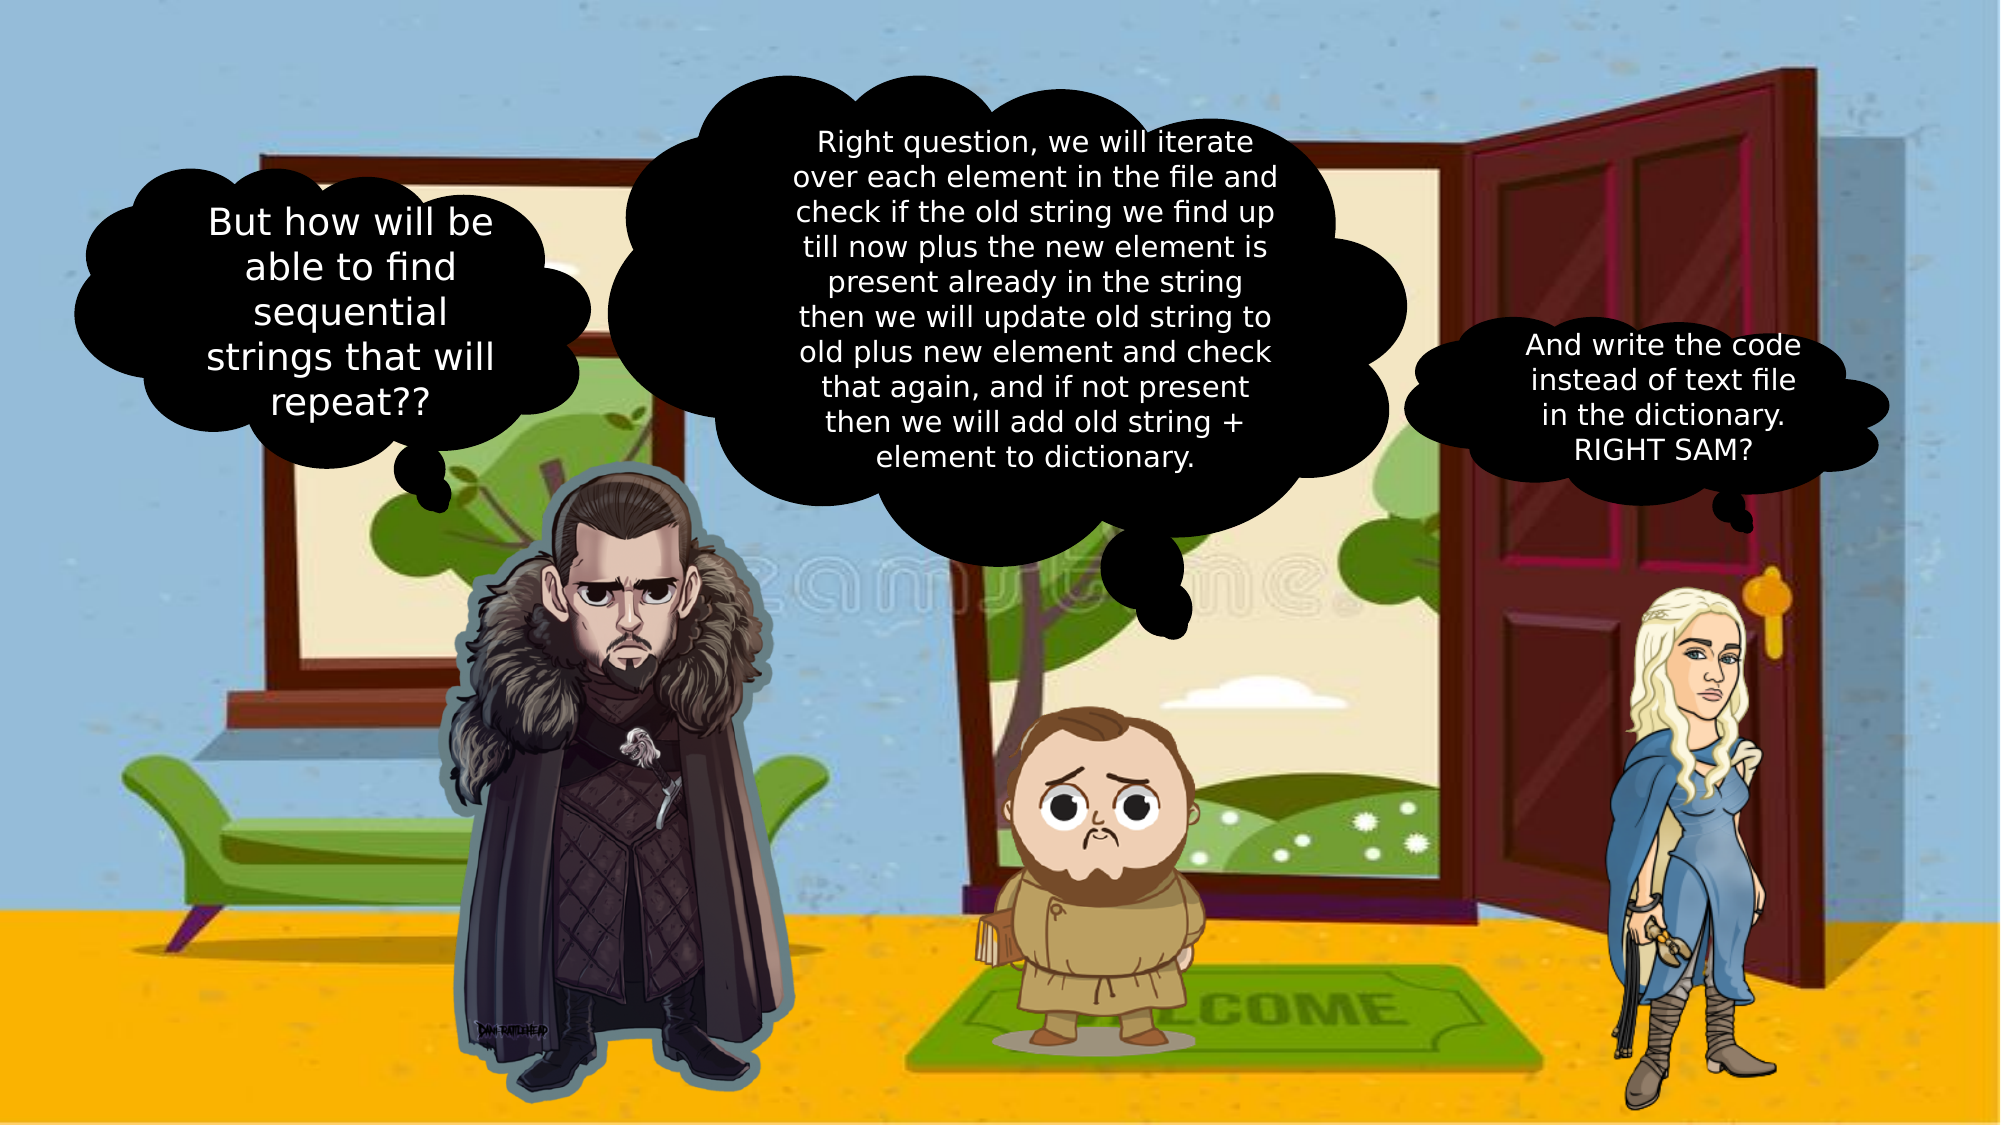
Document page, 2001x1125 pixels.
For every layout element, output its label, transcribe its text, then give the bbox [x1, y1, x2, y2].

picture [0, 0, 2001, 1125]
text_box Right question, we will iterate over each element in the file and check if the old string we find up till now plus the new element is present already in the string then we will update old string to old plus new element and check that again, and if not present then we will add old string + element to dictionary. [607, 75, 1408, 577]
text_box But how will be able to find sequential strings that will repeat?? [74, 168, 592, 495]
text_box And write the code instead of text file in the dictionary. RIGHT SAM? [1404, 316, 1890, 495]
